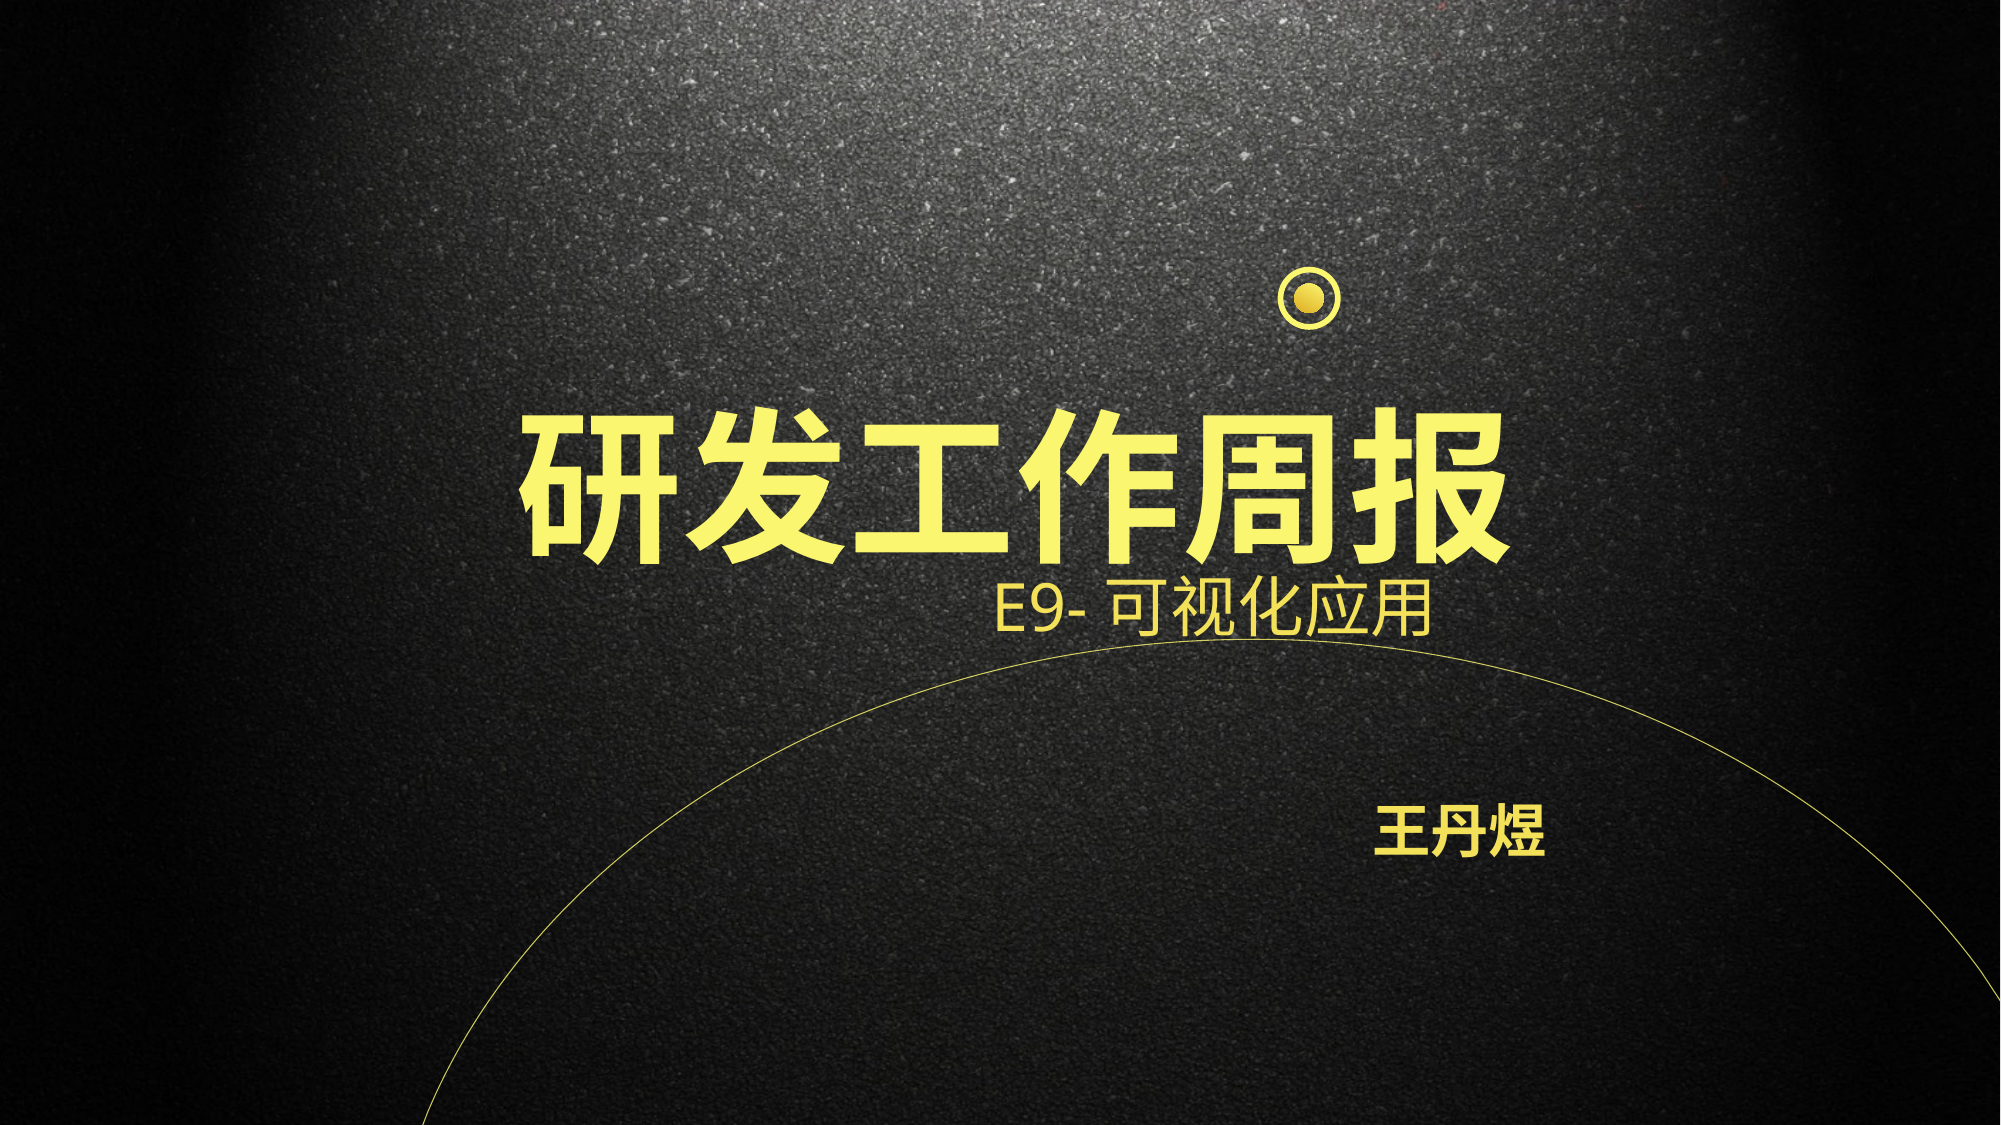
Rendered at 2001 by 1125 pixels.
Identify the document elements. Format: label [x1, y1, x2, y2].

text_box [1280, 269, 1338, 327]
picture [0, 0, 2001, 1125]
